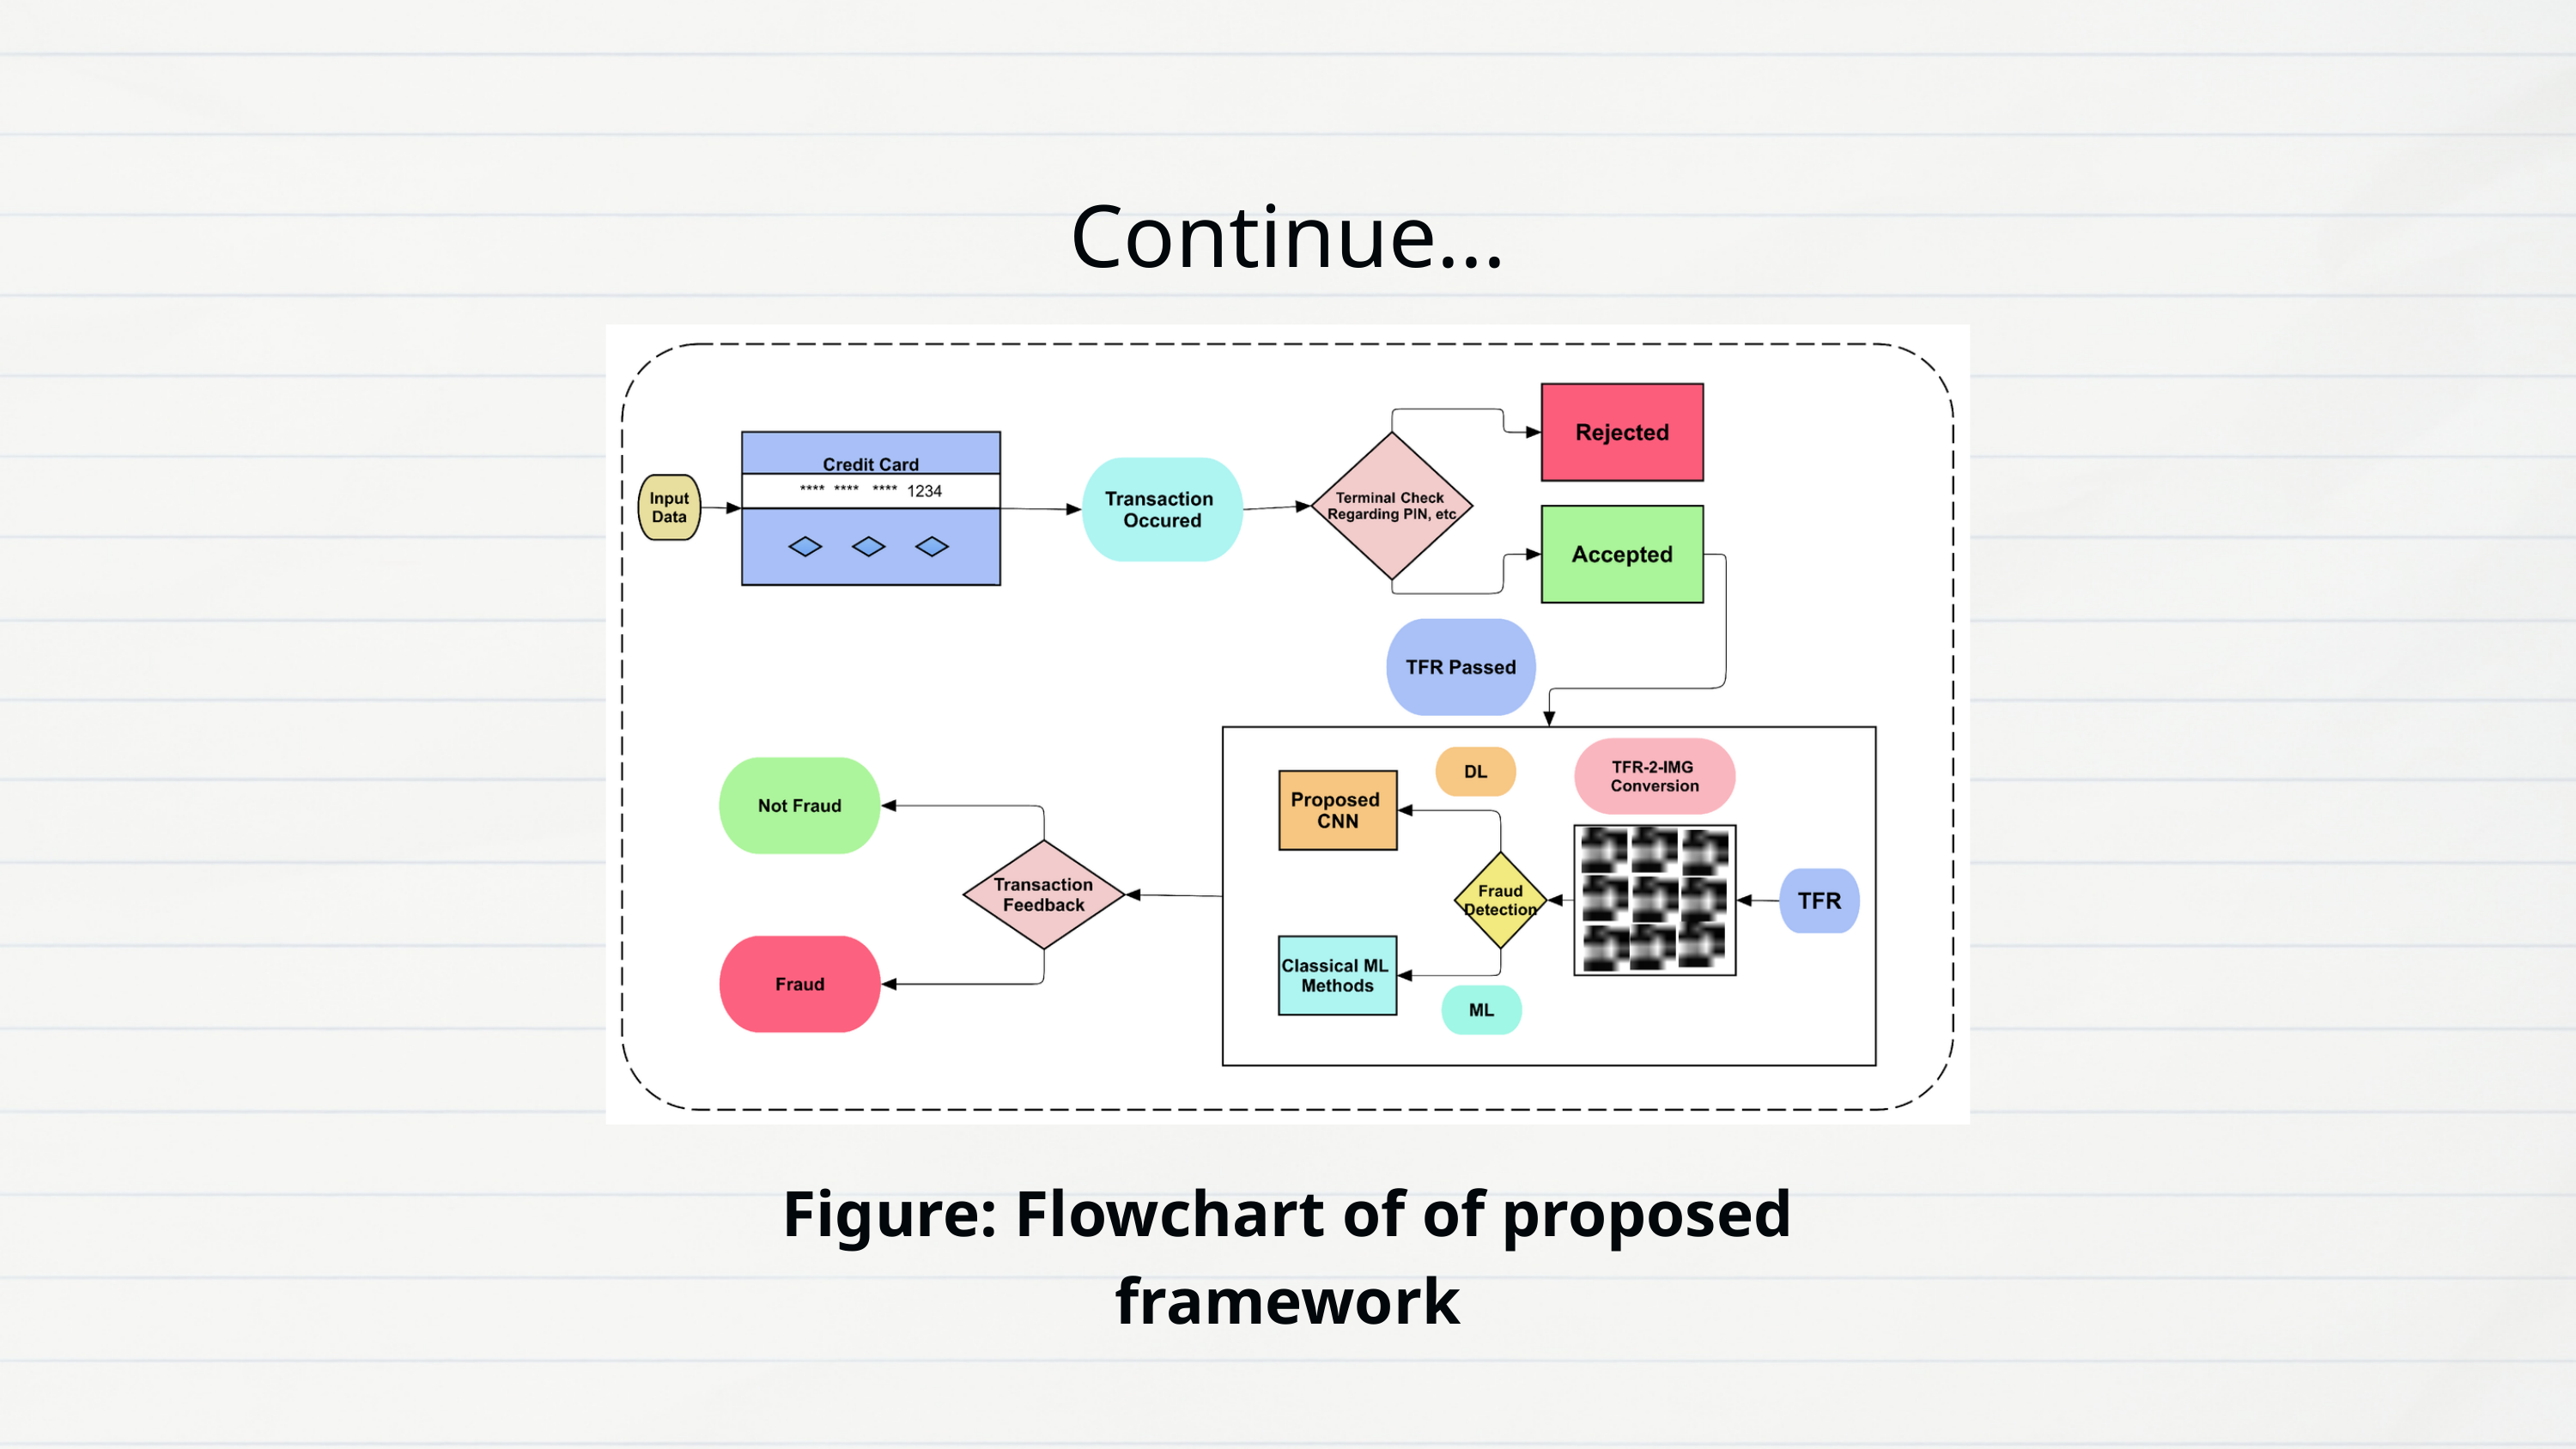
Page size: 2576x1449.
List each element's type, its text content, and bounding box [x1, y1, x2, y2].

text_box [605, 324, 1971, 1125]
text_box Figure: Flowchart of of proposed framework [617, 1161, 1959, 1337]
text_box [0, 0, 2576, 1449]
text_box Continue... [736, 163, 1840, 284]
